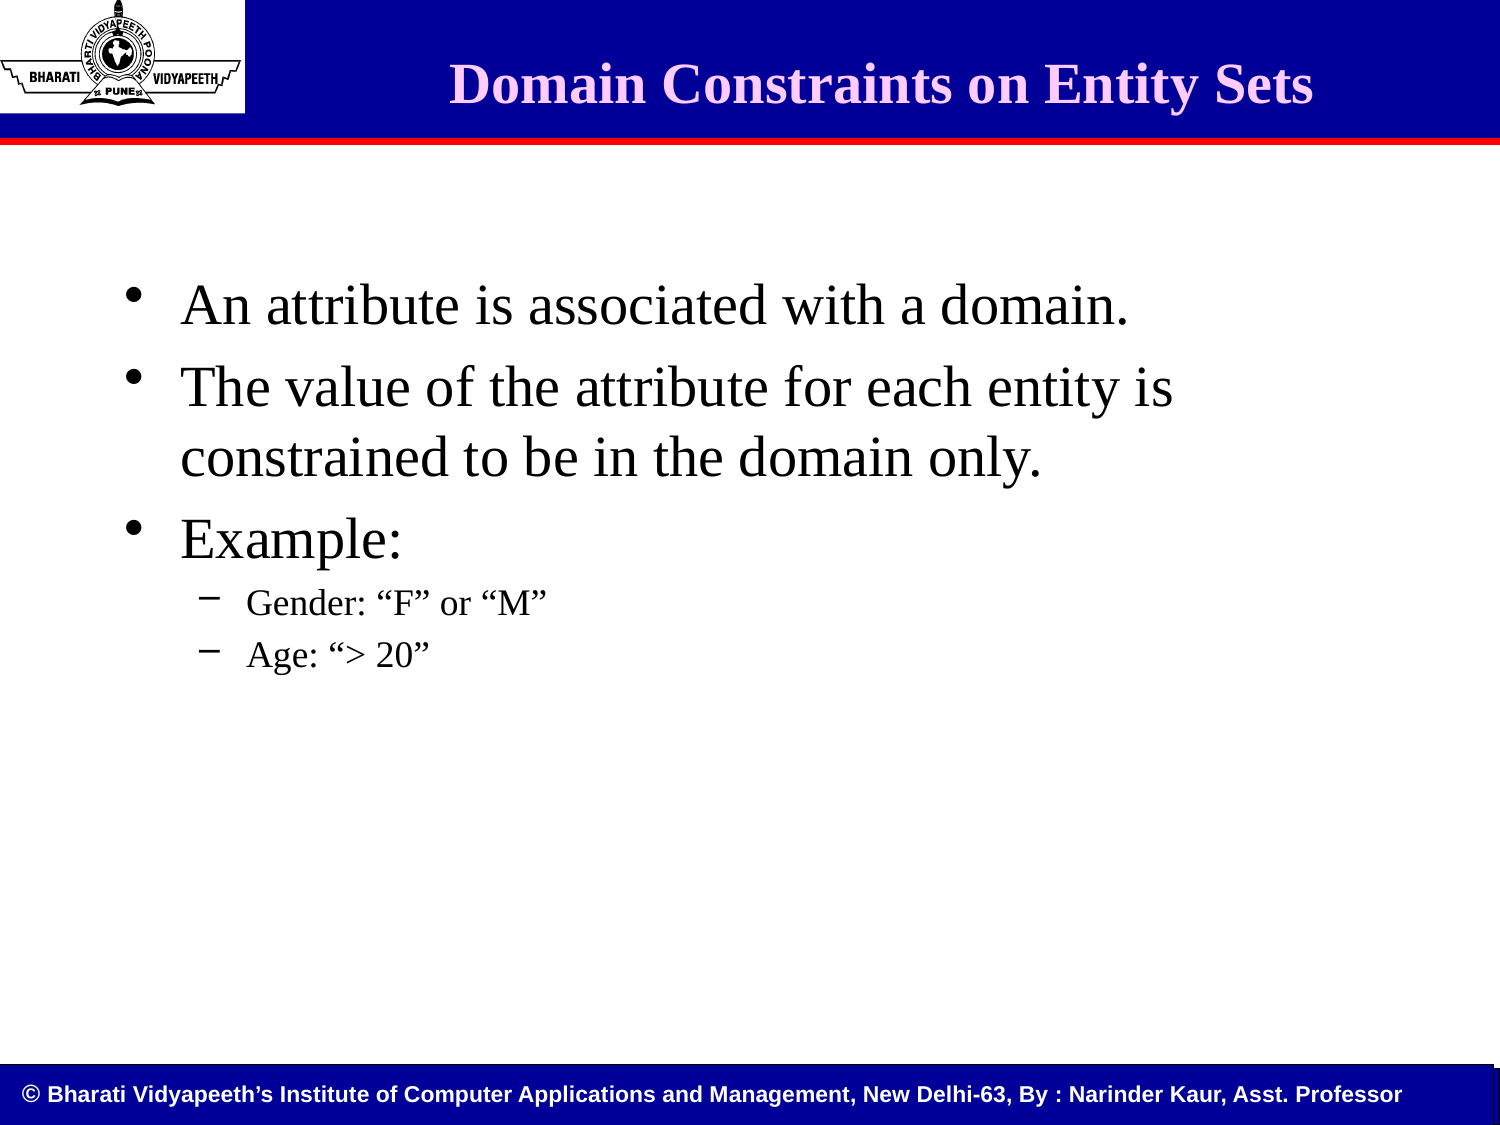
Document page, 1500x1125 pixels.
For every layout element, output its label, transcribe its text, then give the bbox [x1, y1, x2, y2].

text_box An attribute is associated with a domain. The value of the attribute for each entity is constrained to be in the domain only. Example: Gender: “F” or “M” Age: “> 20” [109, 259, 1385, 935]
title Domain Constraints on Entity Sets [264, 37, 1500, 171]
picture [0, 0, 241, 106]
